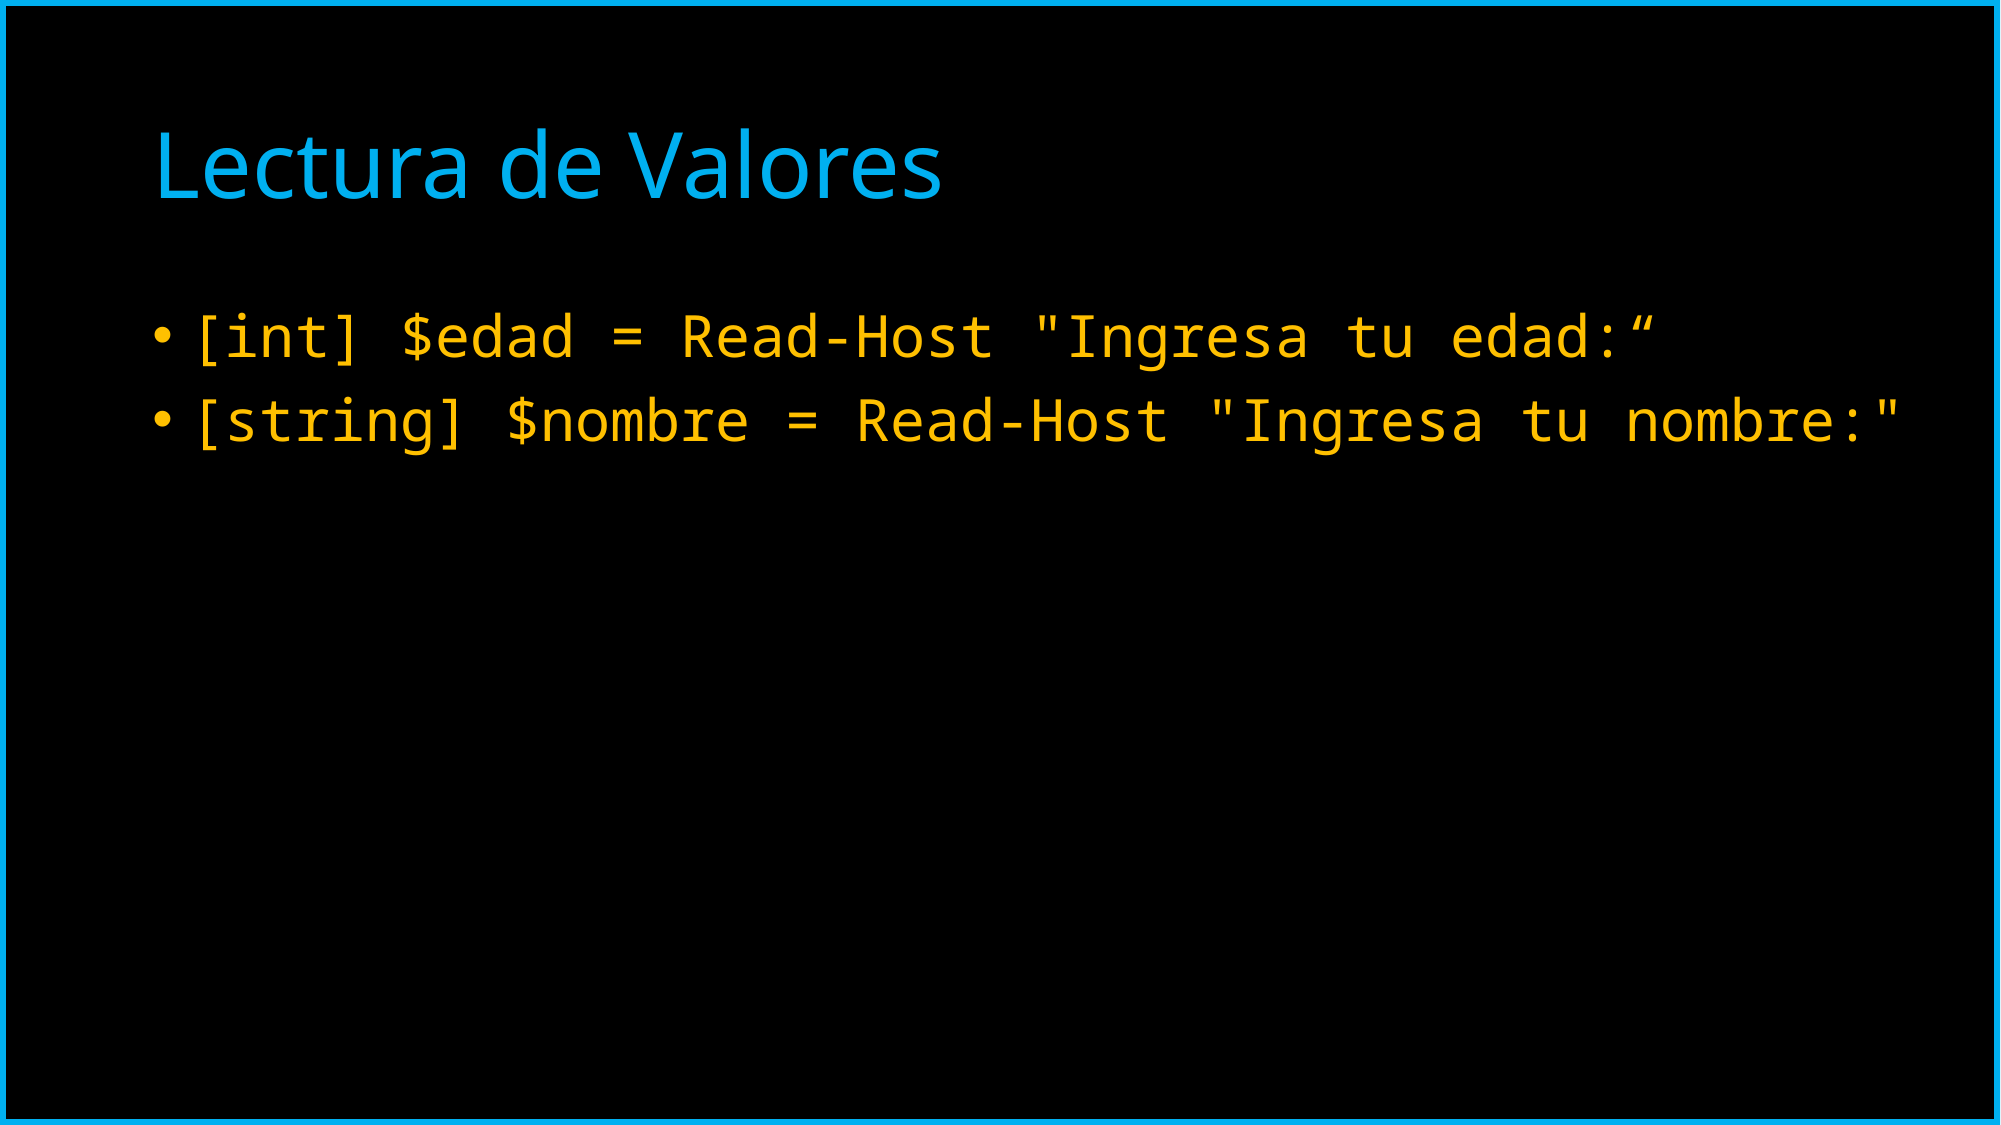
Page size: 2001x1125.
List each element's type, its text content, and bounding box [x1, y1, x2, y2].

list [int] $edad = Read-Host "Ingresa tu edad:“ [string] $nombre = Read-Host "Ingresa tu nombre:" [137, 299, 1946, 1014]
title Lectura de Valores [137, 59, 1863, 278]
